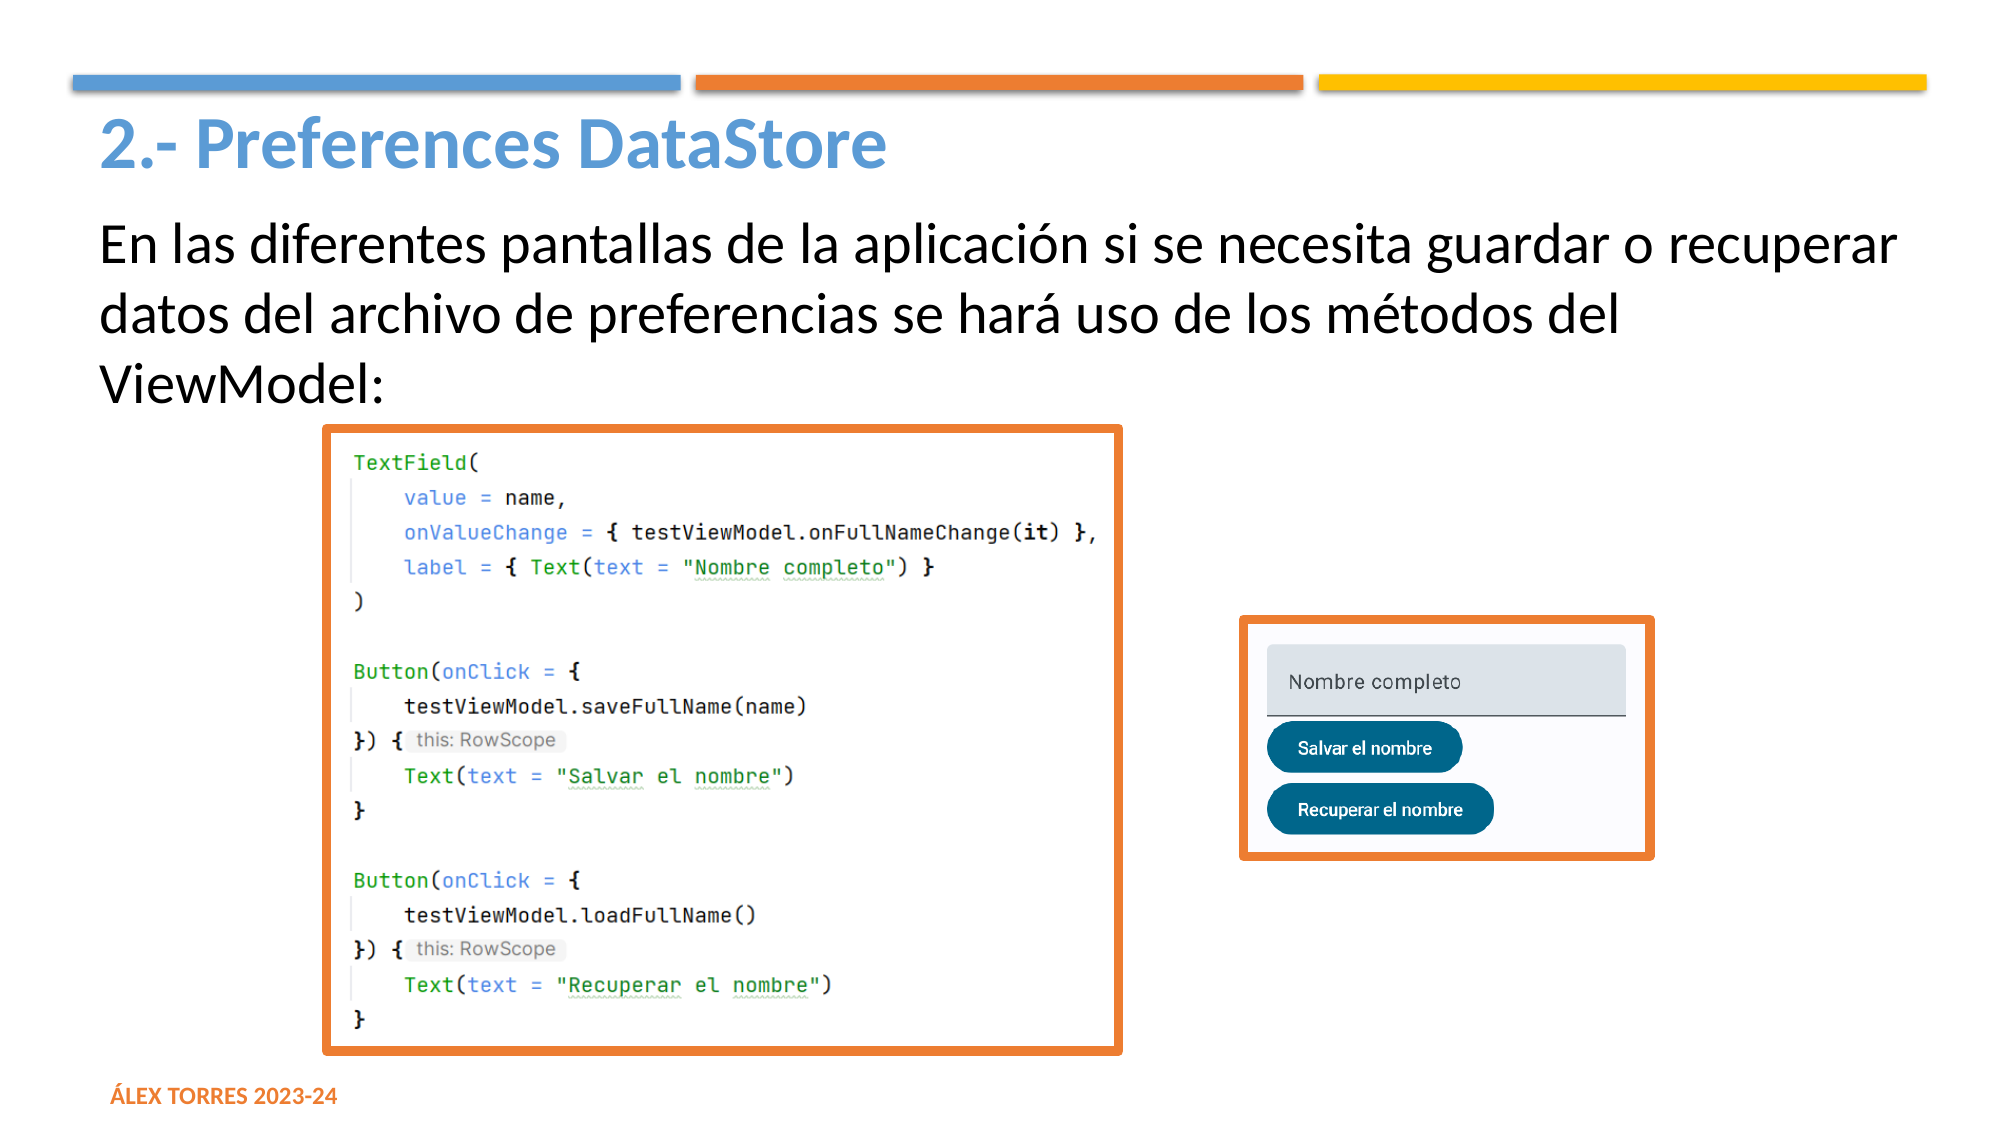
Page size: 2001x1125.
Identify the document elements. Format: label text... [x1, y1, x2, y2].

text_box 2.- Preferences DataStore [85, 78, 1915, 188]
text_box En las diferentes pantallas de la aplicación si se necesita guardar o recuperar datos del archivo de preferencias se hará uso de los métodos del ViewModel: [85, 190, 1915, 1074]
picture [1247, 623, 1646, 852]
picture [330, 432, 1115, 1047]
